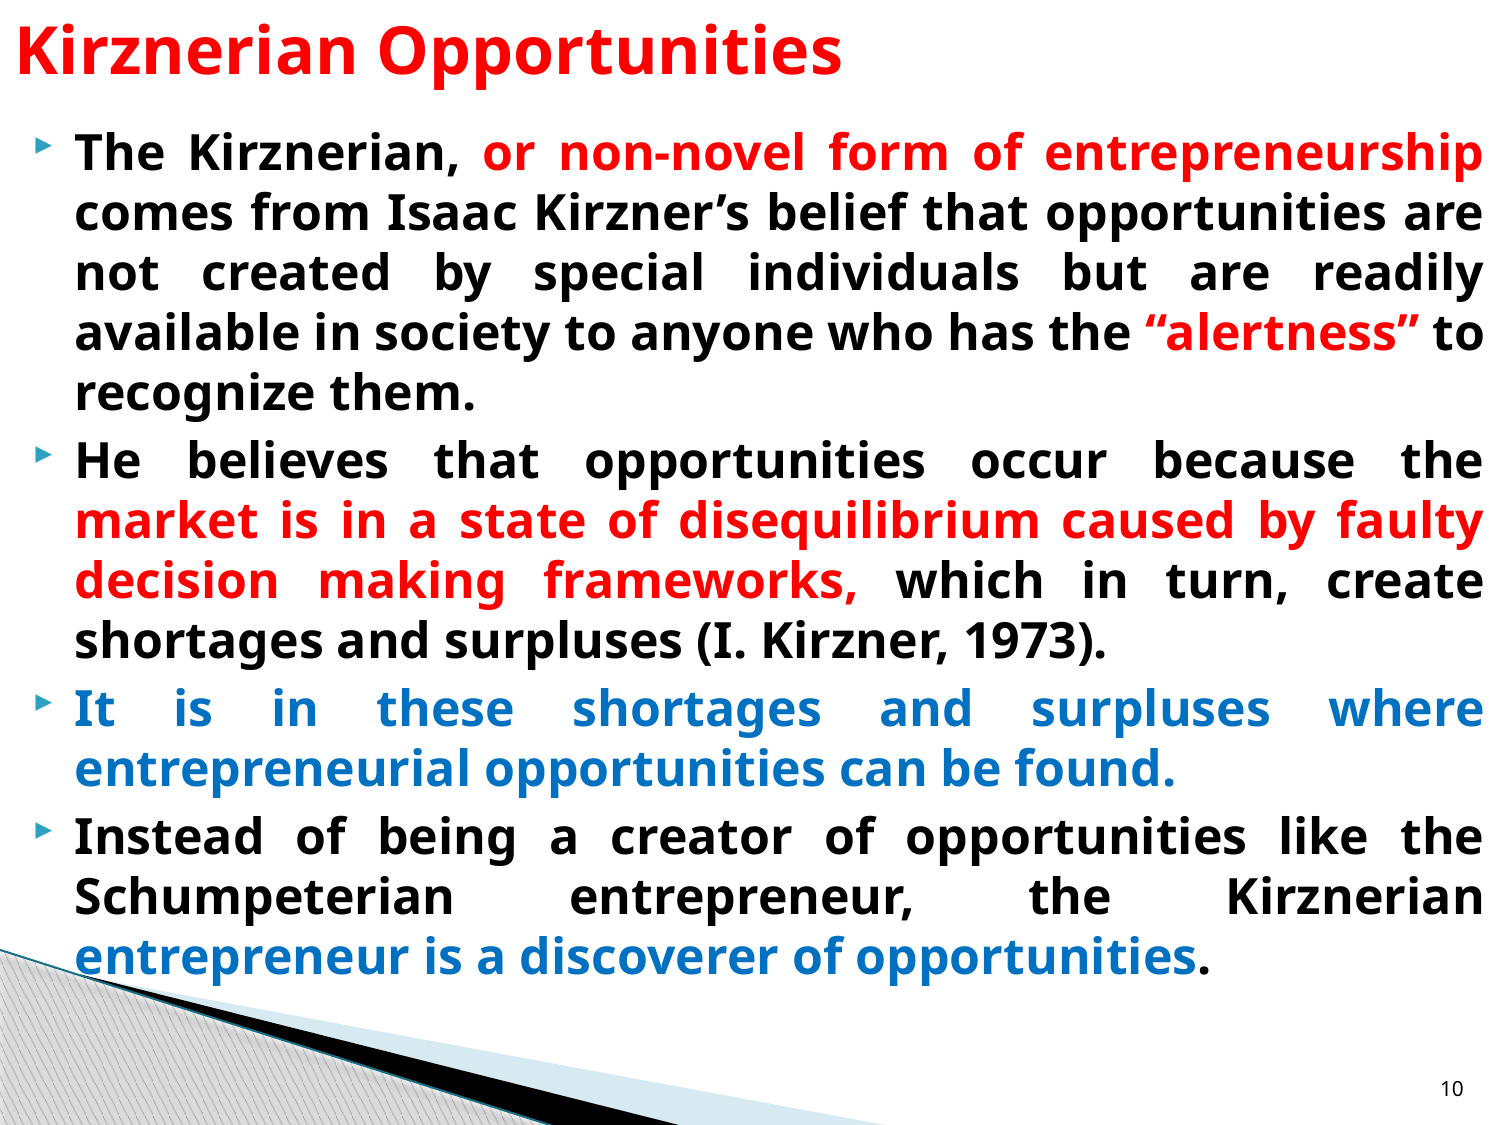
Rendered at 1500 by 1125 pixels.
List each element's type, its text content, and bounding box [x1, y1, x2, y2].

title Kirznerian Opportunities [0, 0, 1500, 175]
slide_number 10 [1418, 1051, 1479, 1112]
list The Kirznerian, or non-novel form of entrepreneurship comes from Isaac Kirzner’s belief that opportunities are not created by special individuals but are readily available in society to anyone who has the “alertness” to recognize them. He believes that opportunities occur because the market is in a state of disequilibrium caused by faulty decision making frameworks, which in turn, create shortages and surpluses (I. Kirzner, 1973). It is in these shortages and surpluses where entrepreneurial opportunities can be found. Instead of being a creator of opportunities like the Schumpeterian entrepreneur, the Kirznerian entrepreneur is a discoverer of opportunities. [0, 175, 1500, 1100]
